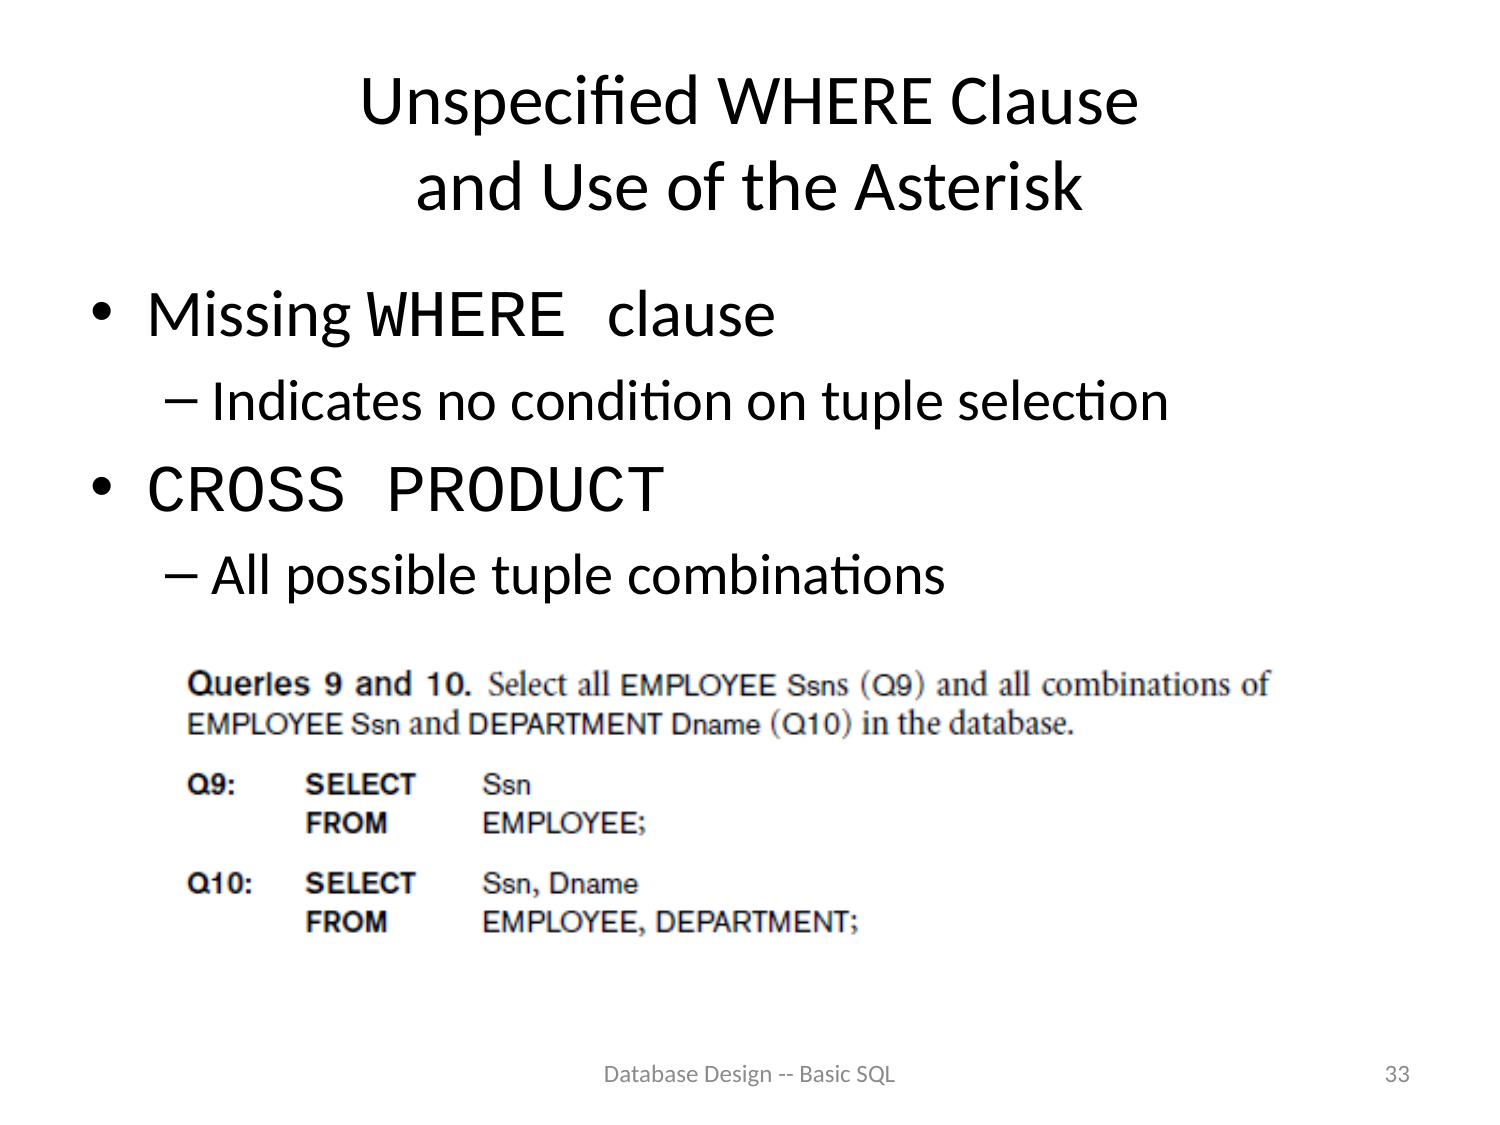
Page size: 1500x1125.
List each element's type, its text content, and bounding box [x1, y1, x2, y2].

footer Database Design -- Basic SQL [512, 1042, 988, 1103]
picture [174, 649, 1286, 951]
title Unspecified WHERE Clause and Use of the Asterisk [75, 45, 1425, 233]
slide_number 33 [1074, 1042, 1425, 1103]
list Missing WHERE clause Indicates no condition on tuple selection CROSS PRODUCT All possible tuple combinations [75, 262, 1425, 1005]
